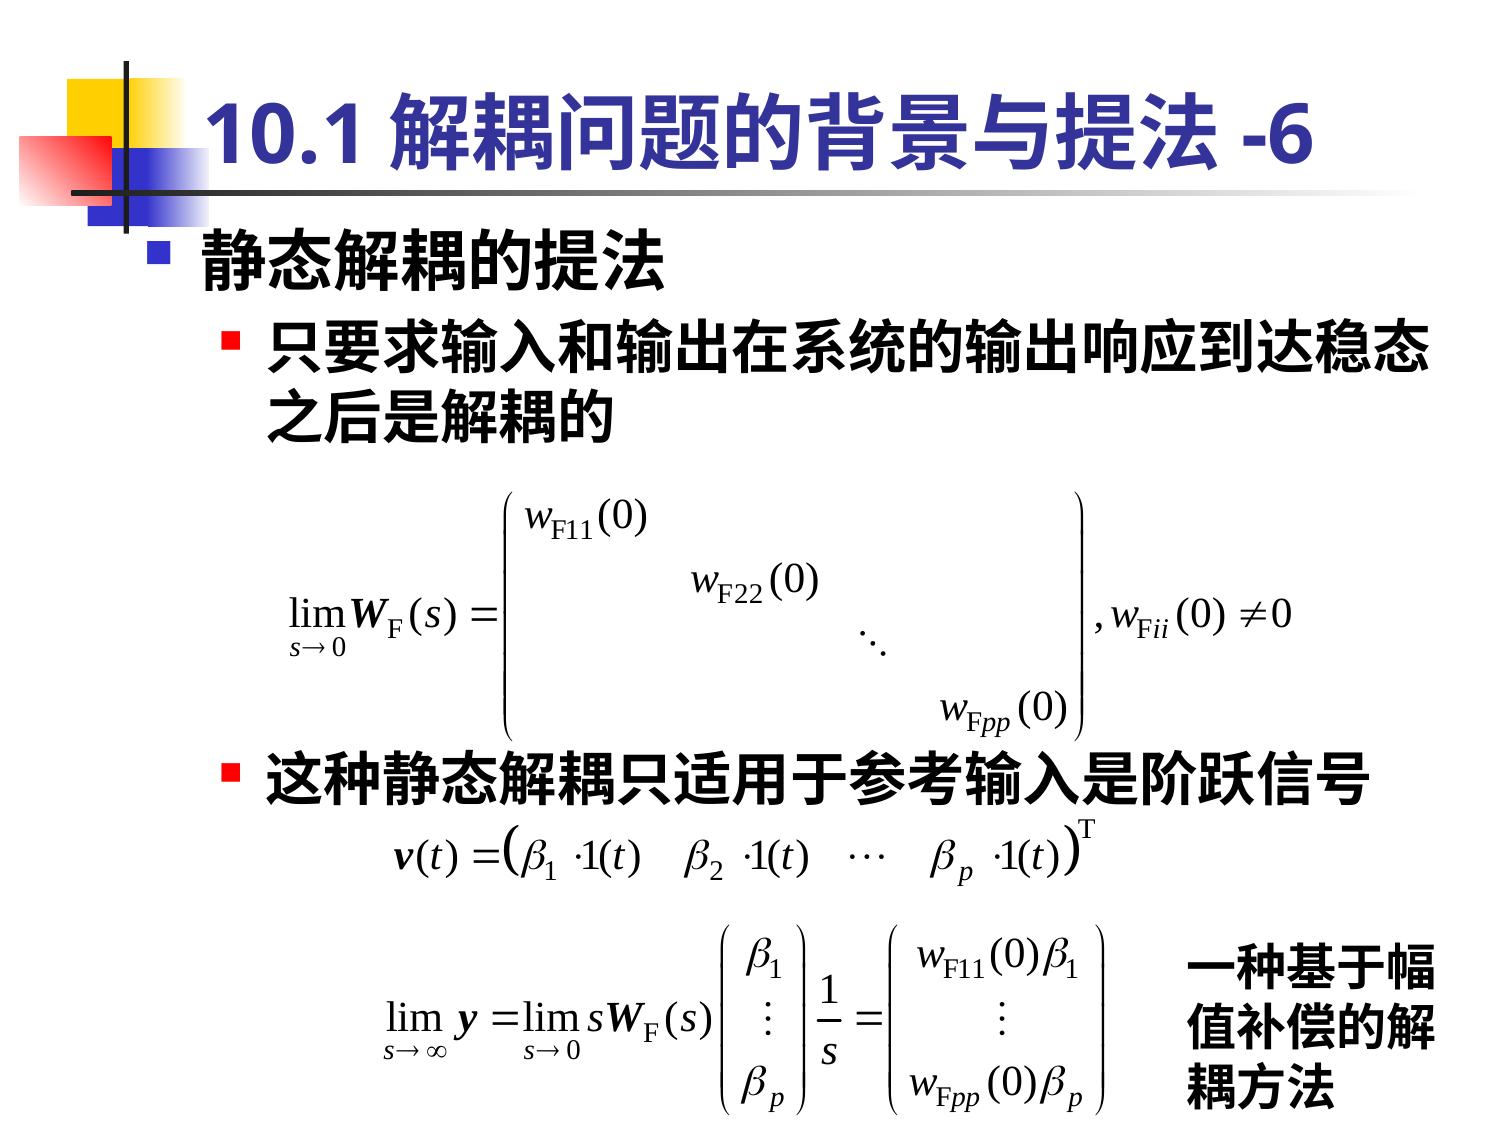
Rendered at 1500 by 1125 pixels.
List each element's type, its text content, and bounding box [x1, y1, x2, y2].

text_box 一种基于幅值补偿的解耦方法 [1171, 928, 1477, 1123]
list 静态解耦的提法 只要求输入和输出在系统的输出响应到达稳态之后是解耦的 这种静态解耦只适用于参考输入是阶跃信号 [128, 210, 1470, 1007]
title 10.1解耦问题的背景与提法-6 [187, 1, 1467, 188]
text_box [374, 912, 1122, 1125]
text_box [386, 807, 1105, 903]
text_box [280, 479, 1301, 751]
